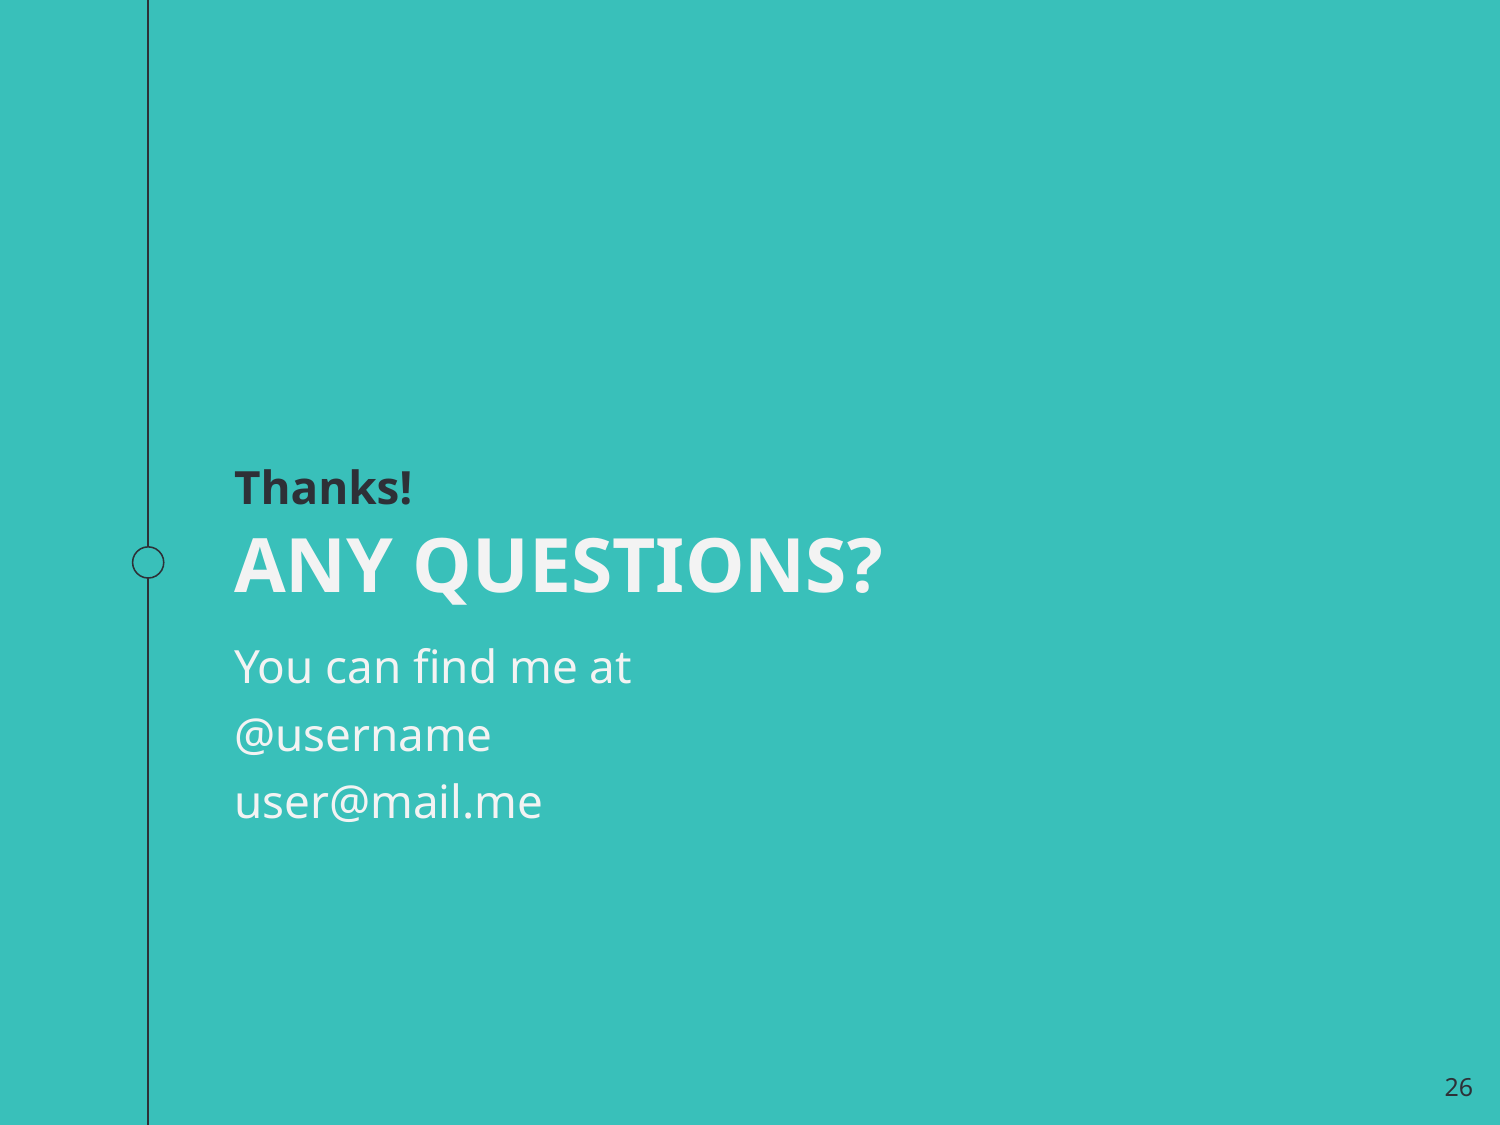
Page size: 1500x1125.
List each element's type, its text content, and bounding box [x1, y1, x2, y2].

subtitle ANY QUESTIONS? [219, 495, 1423, 622]
slide_number 26 [1398, 1056, 1489, 1125]
list You can find me at @username user@mail.me [219, 622, 1423, 809]
title Thanks! [219, 275, 1423, 495]
